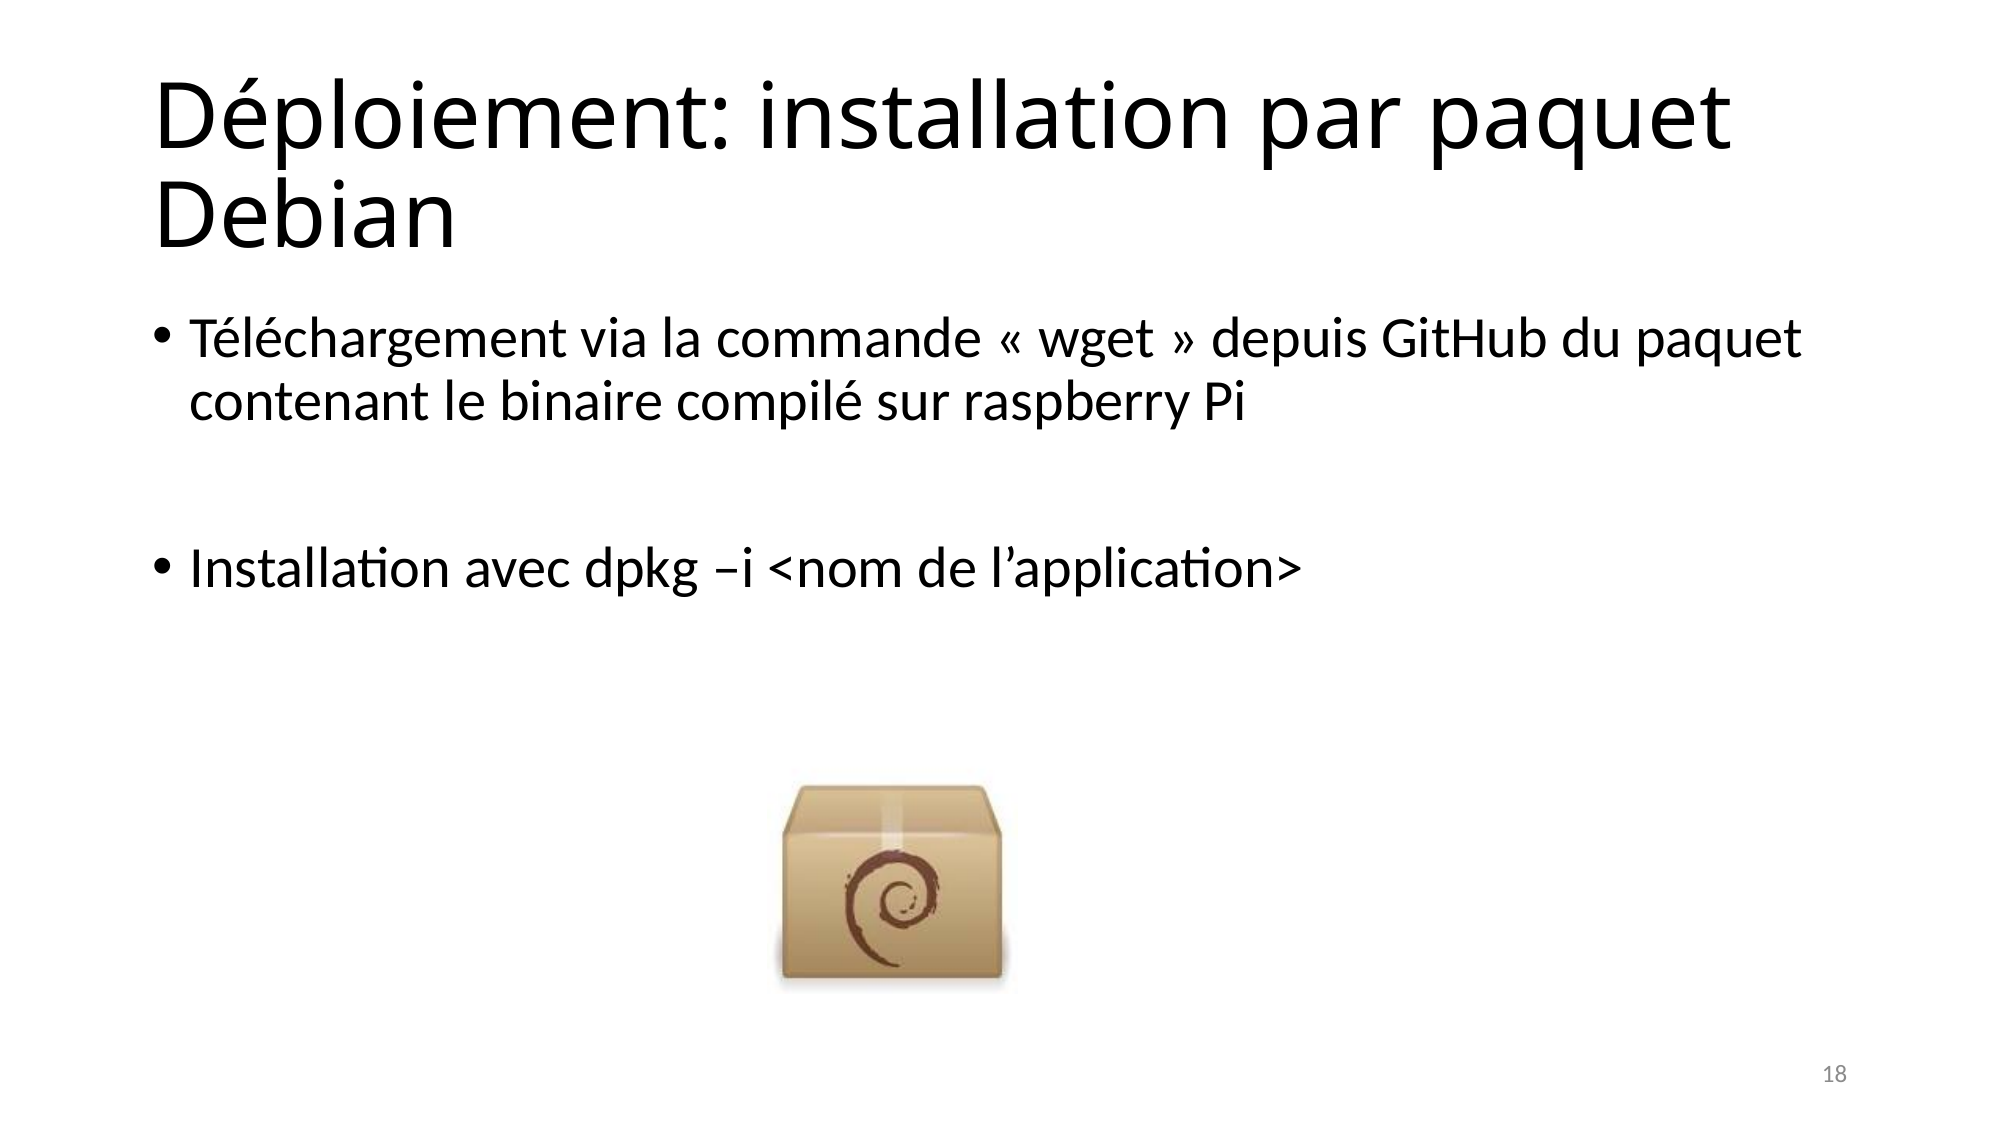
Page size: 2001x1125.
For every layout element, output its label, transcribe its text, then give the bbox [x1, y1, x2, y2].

picture [767, 743, 1018, 995]
text_box Téléchargement via la commande « wget » depuis GitHub du paquet contenant le binaire compilé sur raspberry Pi Installation avec dpkg –i <nom de l’application> [137, 299, 1863, 1013]
text_box 16 [1412, 1042, 1863, 1103]
text_box Déploiement: installation par paquet Debian [137, 59, 1863, 277]
